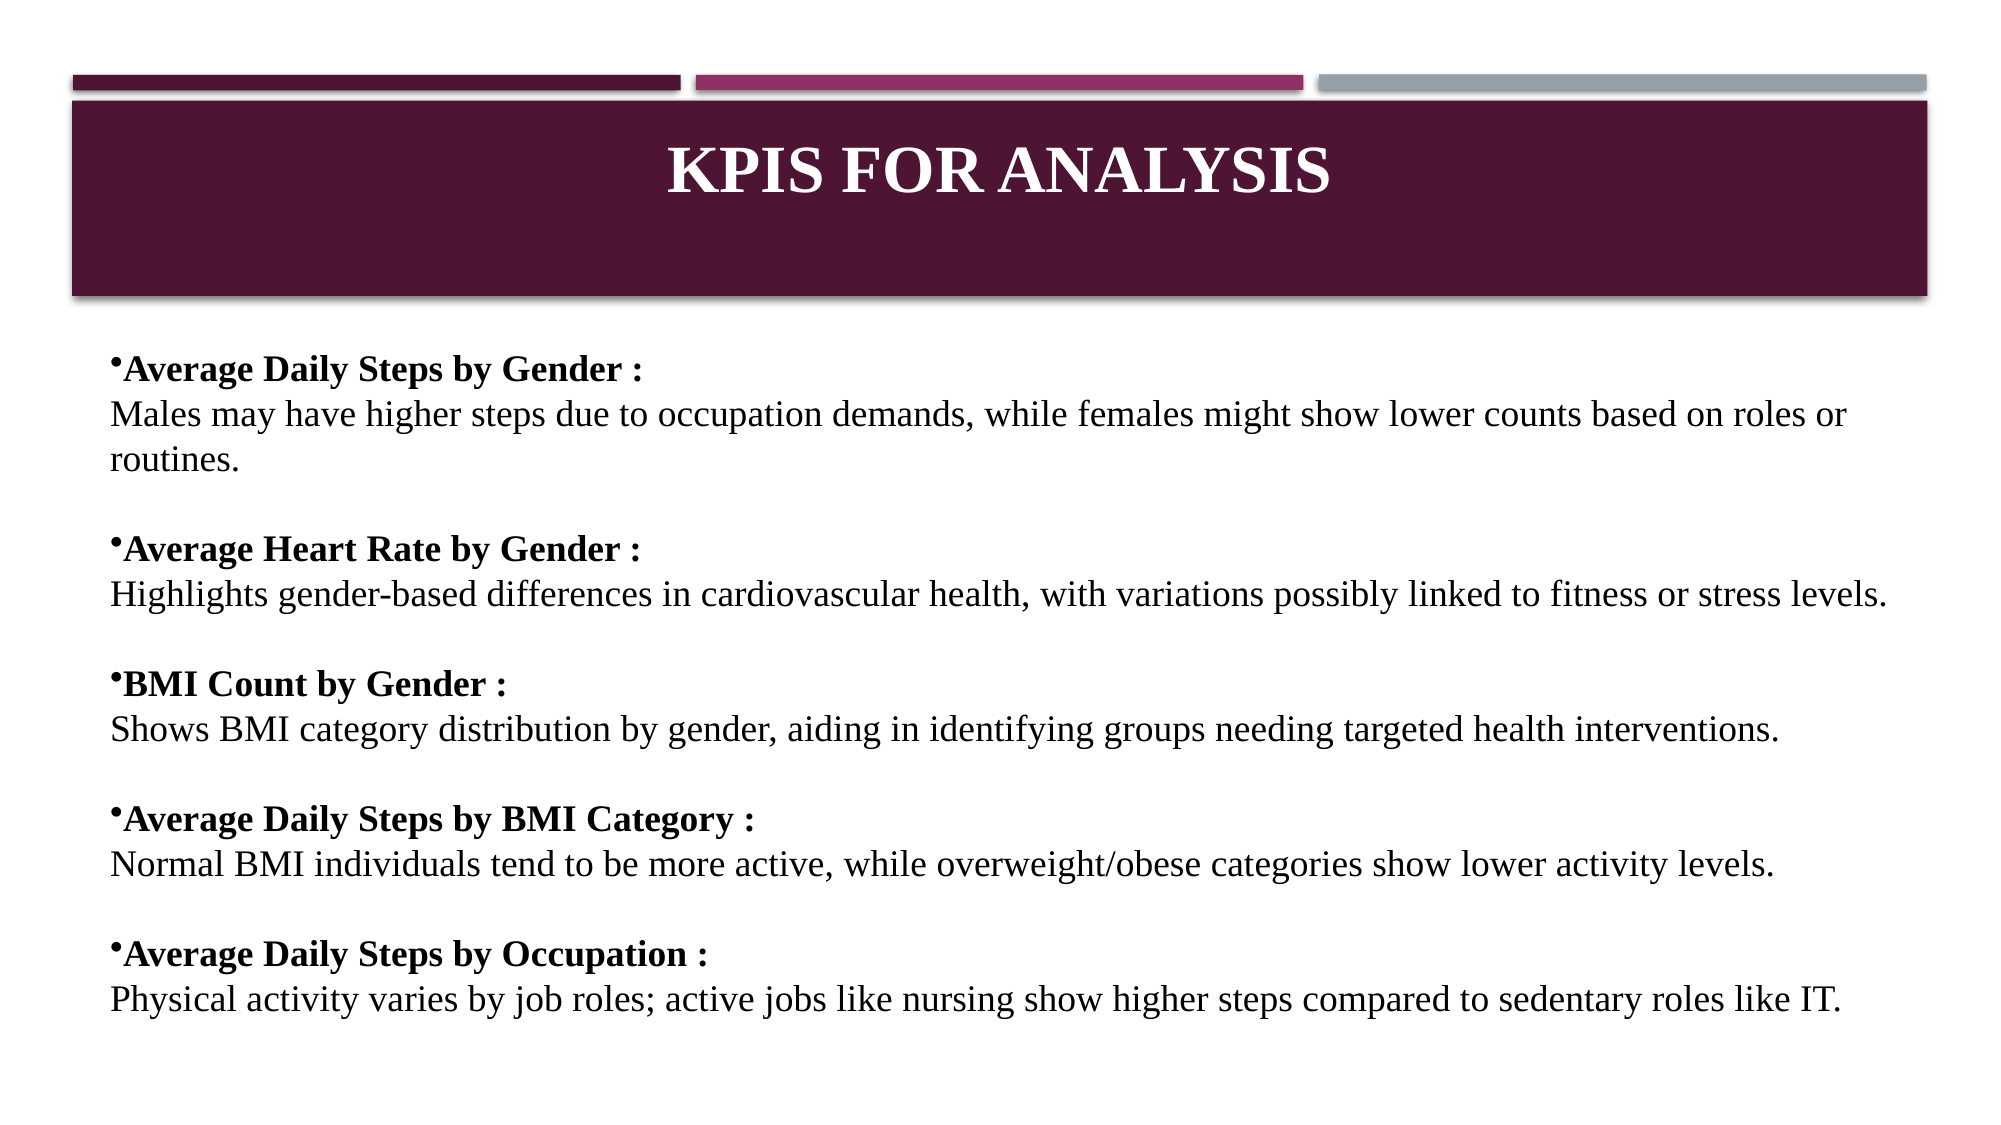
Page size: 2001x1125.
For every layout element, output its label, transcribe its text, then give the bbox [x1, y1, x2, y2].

text_box Average Daily Steps by Gender : Males may have higher steps due to occupation demands, while females might show lower counts based on roles or routines. Average Heart Rate by Gender : Highlights gender-based differences in cardiovascular health, with variations possibly linked to fitness or stress levels. BMI Count by Gender : Shows BMI category distribution by gender, aiding in identifying groups needing targeted health interventions. Average Daily Steps by BMI Category : Normal BMI individuals tend to be more active, while overweight/obese categories show lower activity levels. Average Daily Steps by Occupation : Physical activity varies by job roles; active jobs like nursing show higher steps compared to sedentary roles like IT. [95, 337, 1954, 1072]
title KPIS FOR ANALYSIS [95, 117, 1905, 214]
